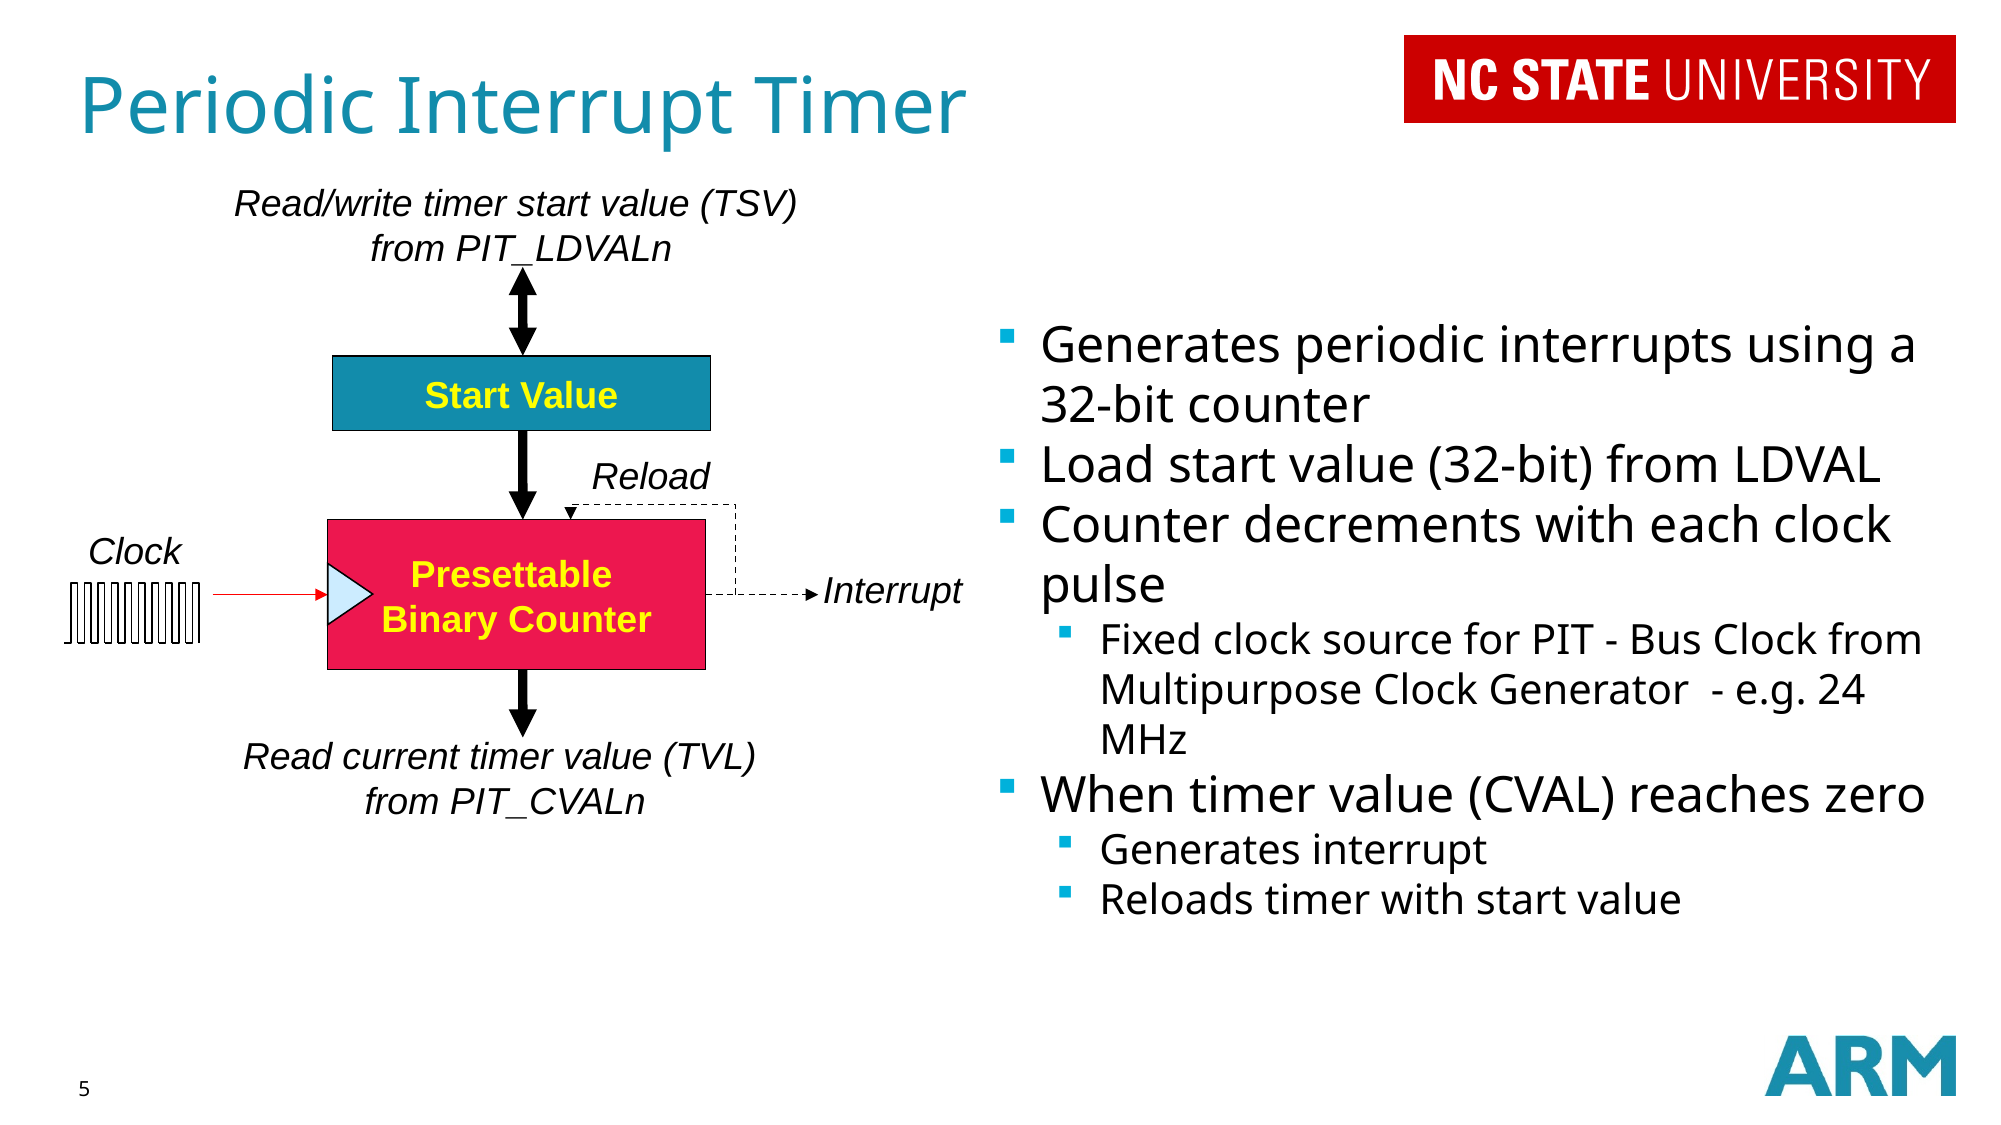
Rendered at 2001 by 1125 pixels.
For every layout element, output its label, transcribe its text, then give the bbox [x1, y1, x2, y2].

text_box Start Value [332, 355, 711, 431]
text_box Read current timer value (TVL) from PIT_CVALn [228, 724, 783, 830]
picture [1404, 35, 1956, 123]
text_box Clock [73, 519, 197, 580]
list Generates periodic interrupts using a 32-bit counter Load start value (32-bit) from LDVAL Counter decrements with each clock pulse Fixed clock source for PIT - Bus Clock from Multipurpose Clock Generator - e.g. 24 MHz When timer value (CVAL) reaches zero Generates interrupt Reloads timer with start value [996, 312, 1953, 1087]
text_box Interrupt [808, 559, 978, 619]
picture [1764, 1035, 1956, 1096]
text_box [63, 582, 200, 644]
text_box [212, 588, 327, 601]
text_box [564, 504, 737, 594]
text_box [516, 431, 530, 520]
text_box [516, 266, 530, 356]
text_box Read/write timer start value (TSV) from PIT_LDVALn [219, 171, 824, 277]
text_box Reload [576, 444, 766, 505]
text_box Presettable Binary Counter [327, 519, 706, 670]
text_box [516, 669, 530, 738]
title Periodic Interrupt Timer [78, 55, 1910, 150]
text_box [327, 563, 373, 625]
